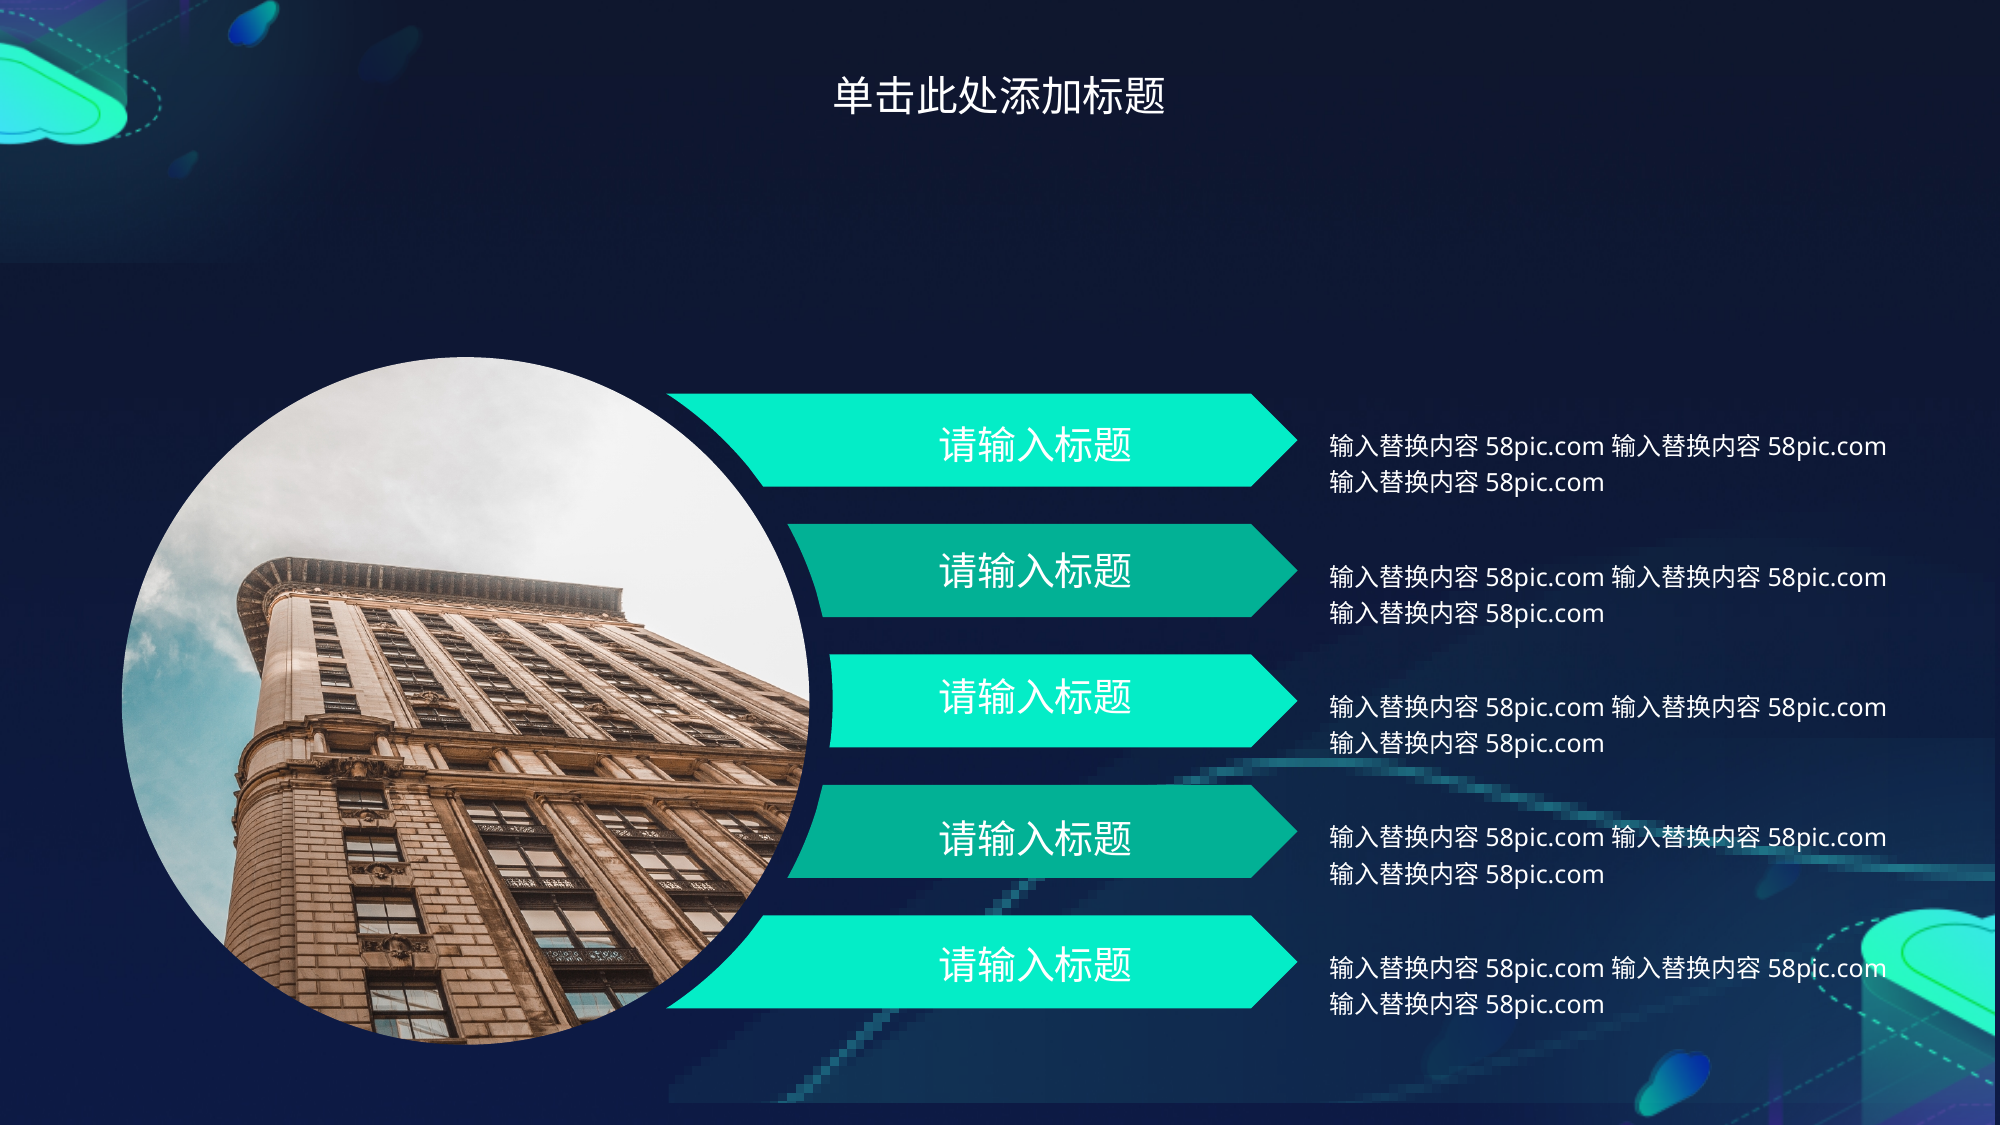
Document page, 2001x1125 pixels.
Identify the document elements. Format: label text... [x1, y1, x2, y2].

text_box [120, 356, 811, 1046]
text_box 输入替换内容58pic.com输入替换内容58pic.com输入替换内容58pic.com [1329, 685, 1889, 758]
text_box 输入替换内容58pic.com输入替换内容58pic.com输入替换内容58pic.com [1329, 424, 1889, 497]
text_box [666, 393, 1298, 487]
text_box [666, 915, 1298, 1009]
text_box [829, 654, 1298, 748]
text_box 输入替换内容58pic.com输入替换内容58pic.com输入替换内容58pic.com [1329, 815, 1889, 888]
text_box 输入替换内容58pic.com输入替换内容58pic.com输入替换内容58pic.com [1329, 946, 1889, 1019]
text_box 输入替换内容58pic.com输入替换内容58pic.com输入替换内容58pic.com [1329, 554, 1889, 628]
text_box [787, 784, 1298, 878]
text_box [787, 523, 1298, 617]
picture [0, 0, 2000, 1125]
